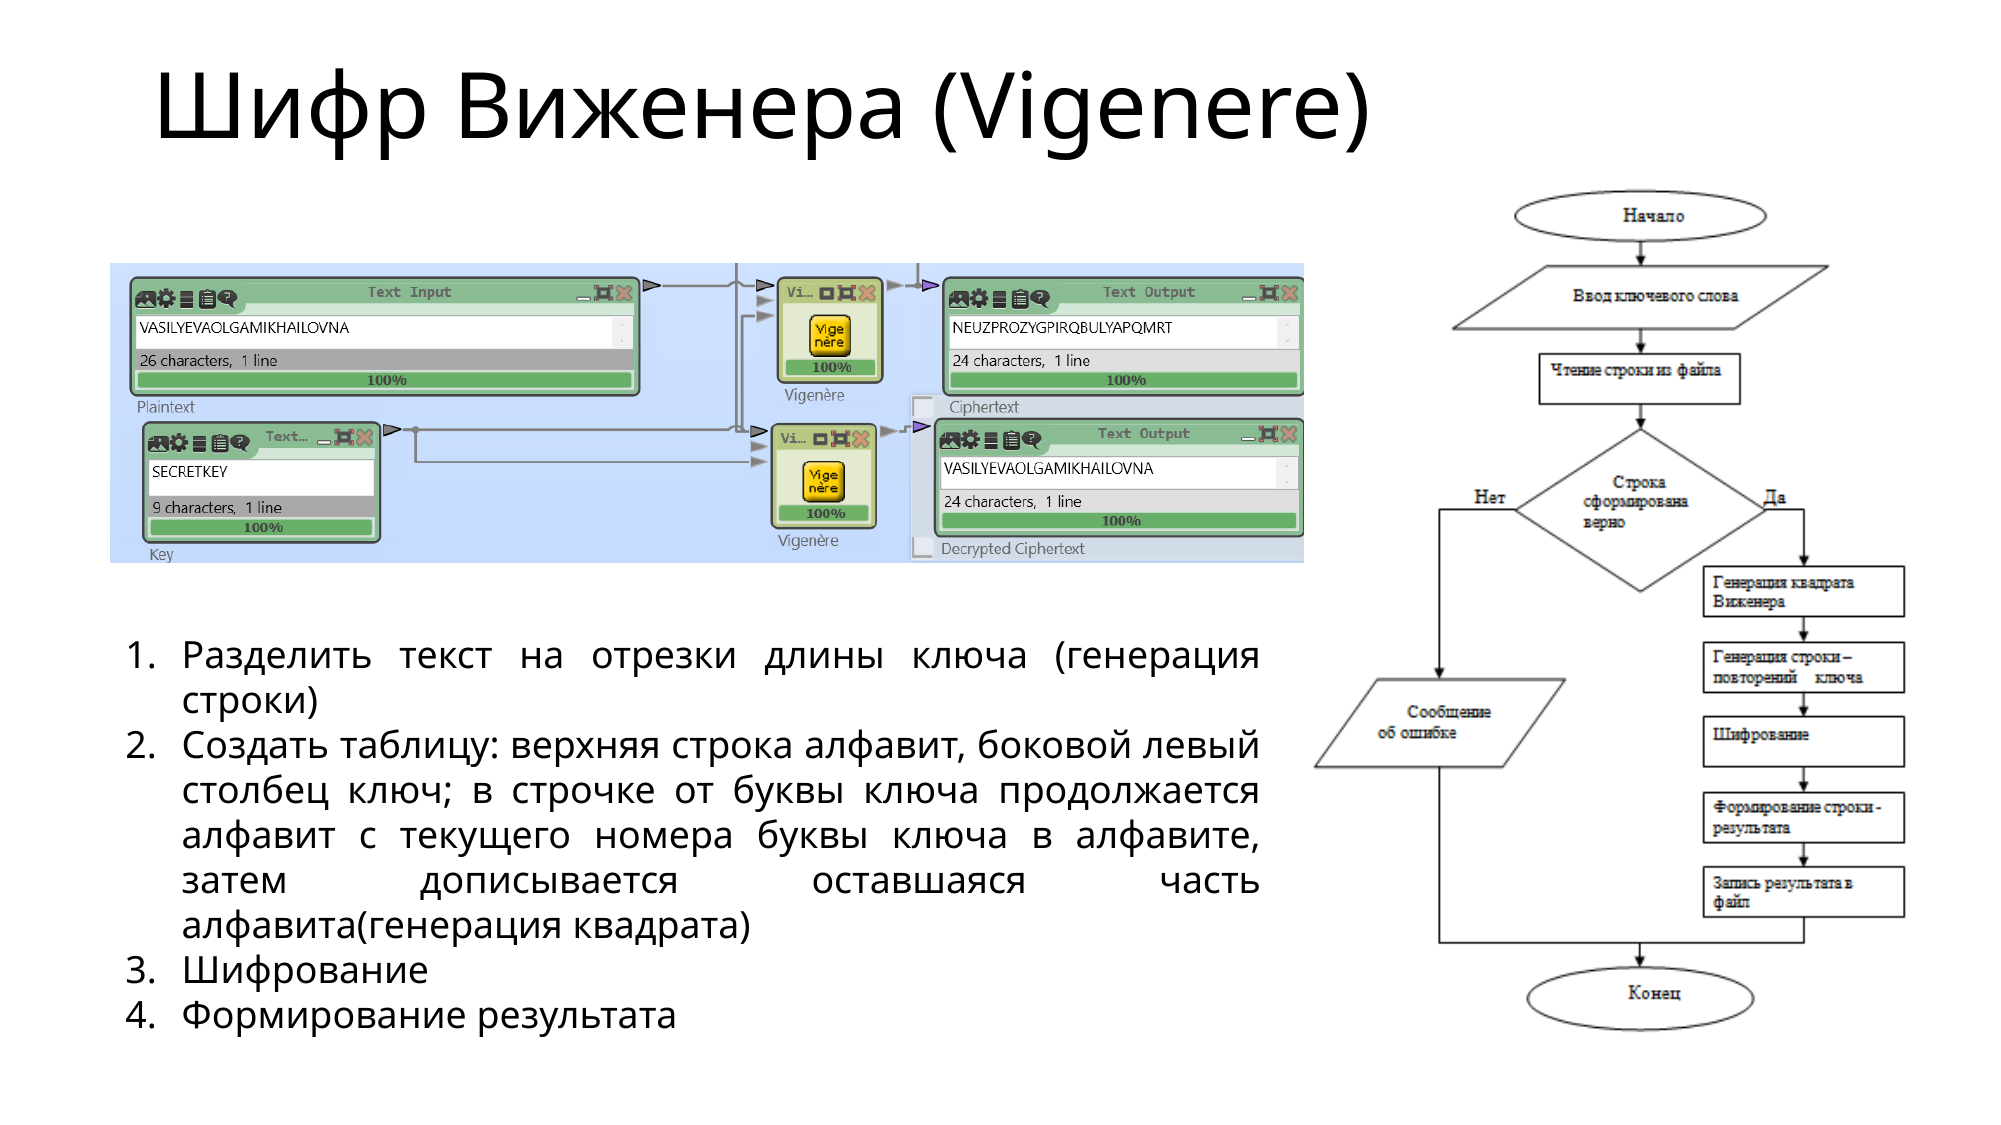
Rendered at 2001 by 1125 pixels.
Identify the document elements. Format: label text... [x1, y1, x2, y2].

title Шифр Виженера (Vigenere) [137, 0, 1863, 218]
text_box Разделить текст на отрезки длины ключа (генерация строки) Создать таблицу: верхняя строка алфавит, боковой левый столбец ключ; в строчке от буквы ключа продолжается алфавит с текущего номера буквы ключа в алфавите, затем дописывается оставшаяся часть алфавита(генерация квадрата) Шифрование Формирование результата [110, 623, 1277, 1044]
picture [110, 179, 1922, 1047]
